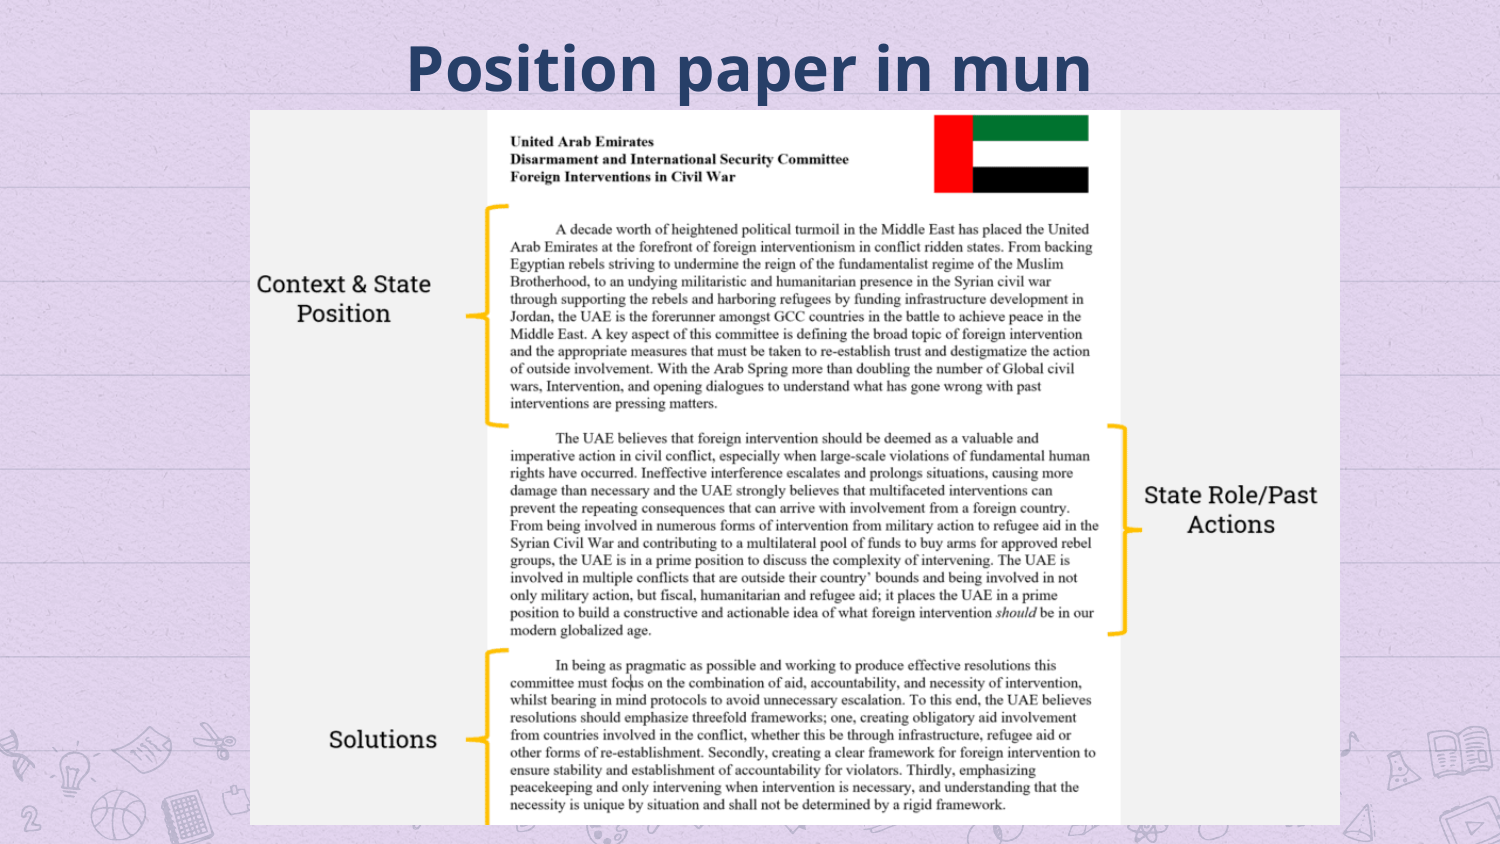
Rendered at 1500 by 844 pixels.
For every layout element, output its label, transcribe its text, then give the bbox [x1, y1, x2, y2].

picture [0, 0, 1500, 844]
title Position paper in mun [168, 14, 1332, 106]
